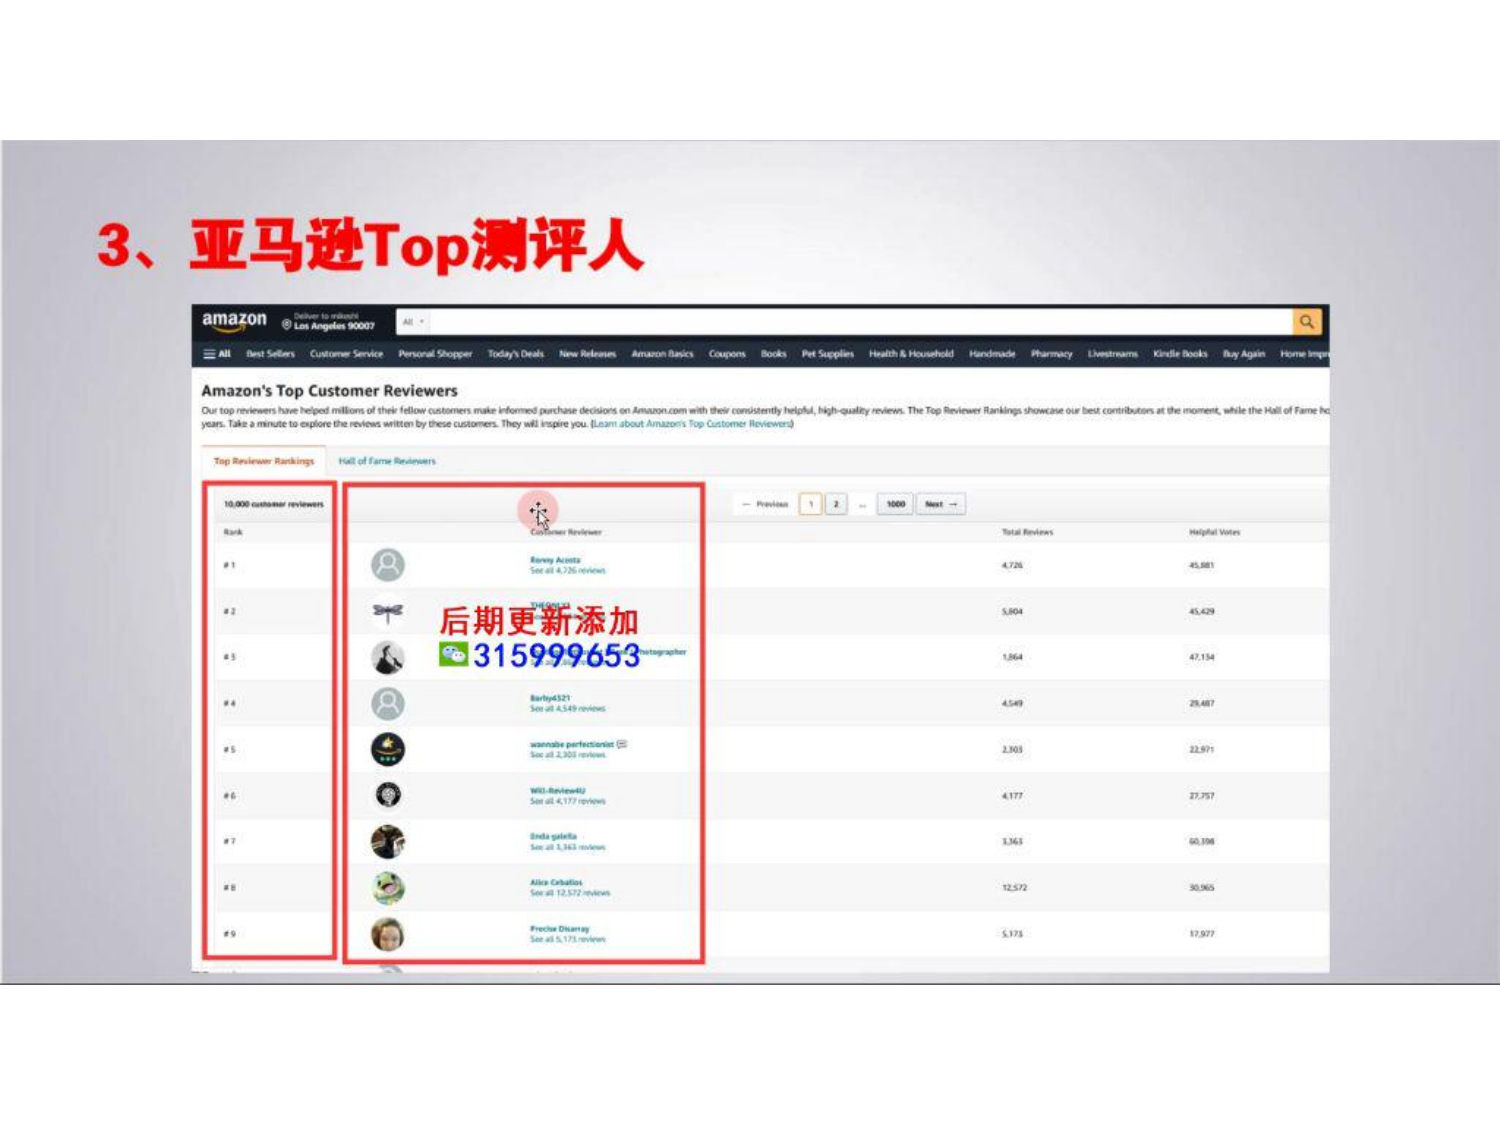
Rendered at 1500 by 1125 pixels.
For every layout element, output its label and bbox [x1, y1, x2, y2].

picture [0, 140, 1500, 985]
